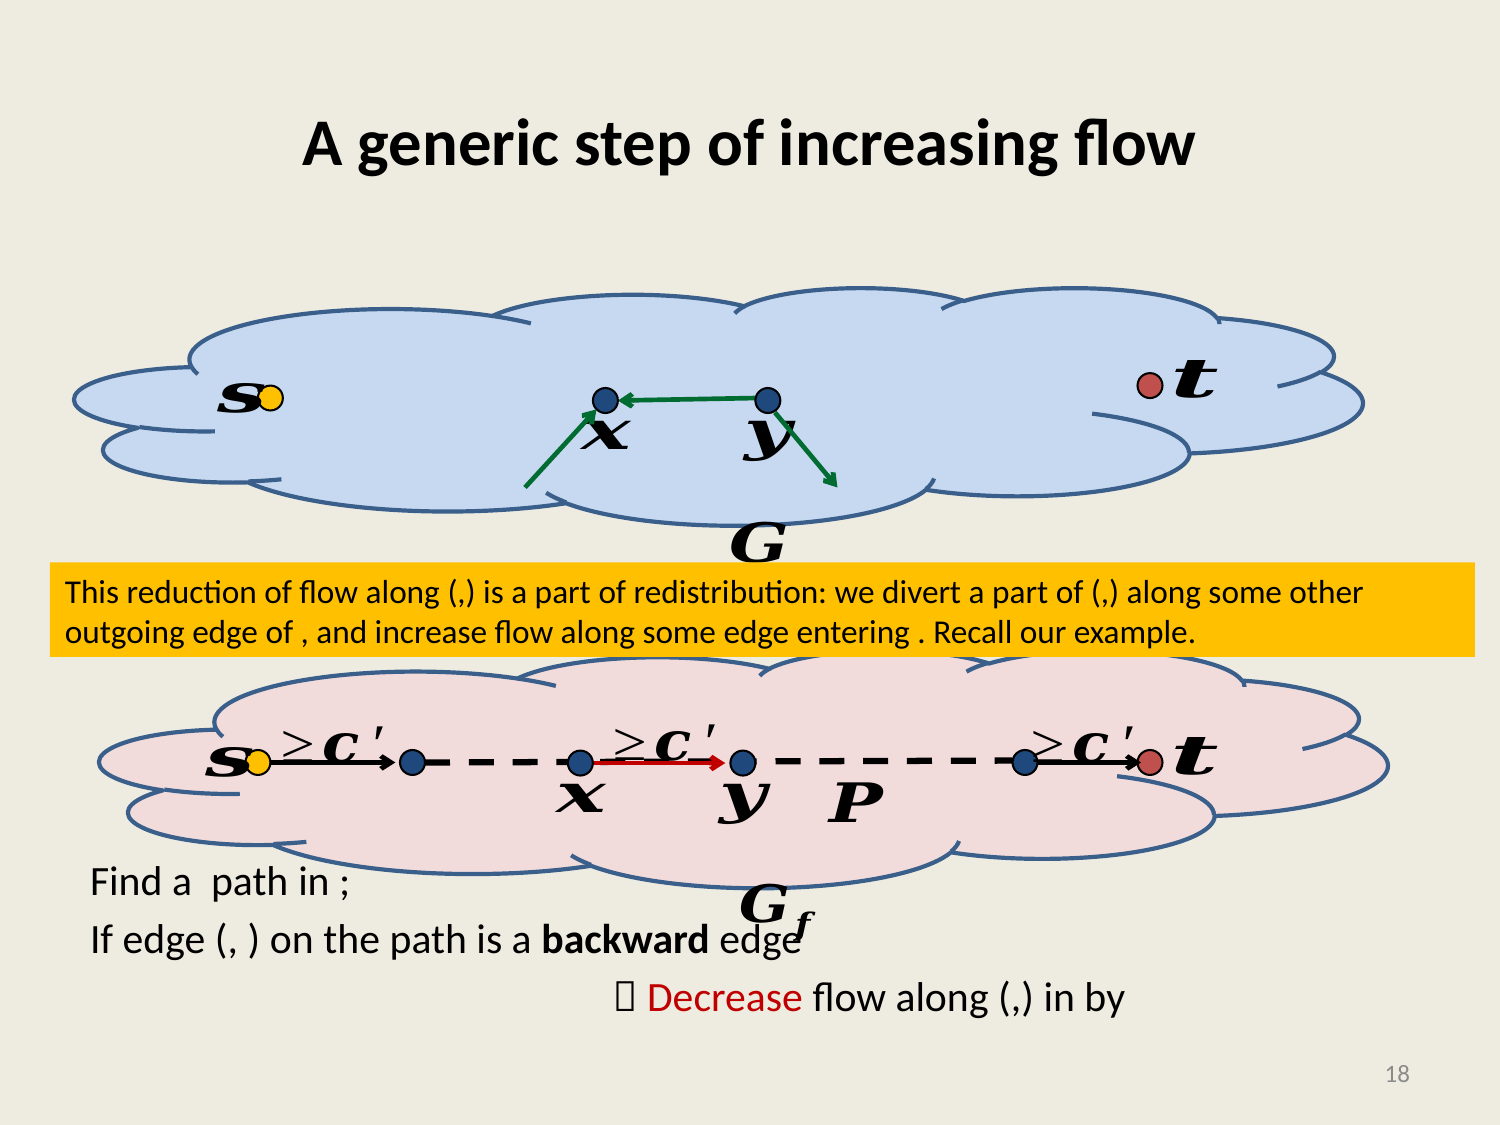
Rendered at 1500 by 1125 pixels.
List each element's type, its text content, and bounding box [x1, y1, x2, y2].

title A generic step of increasing flow [75, 45, 1425, 233]
text_box [71, 286, 1366, 528]
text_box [1137, 726, 1226, 788]
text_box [551, 783, 777, 826]
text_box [524, 409, 597, 488]
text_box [199, 728, 271, 790]
slide_number 18 [1074, 1042, 1425, 1103]
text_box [576, 387, 802, 463]
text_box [212, 364, 284, 426]
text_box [270, 749, 275, 776]
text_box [774, 412, 838, 488]
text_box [1137, 349, 1226, 411]
text_box [96, 657, 1391, 891]
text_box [280, 712, 1138, 776]
